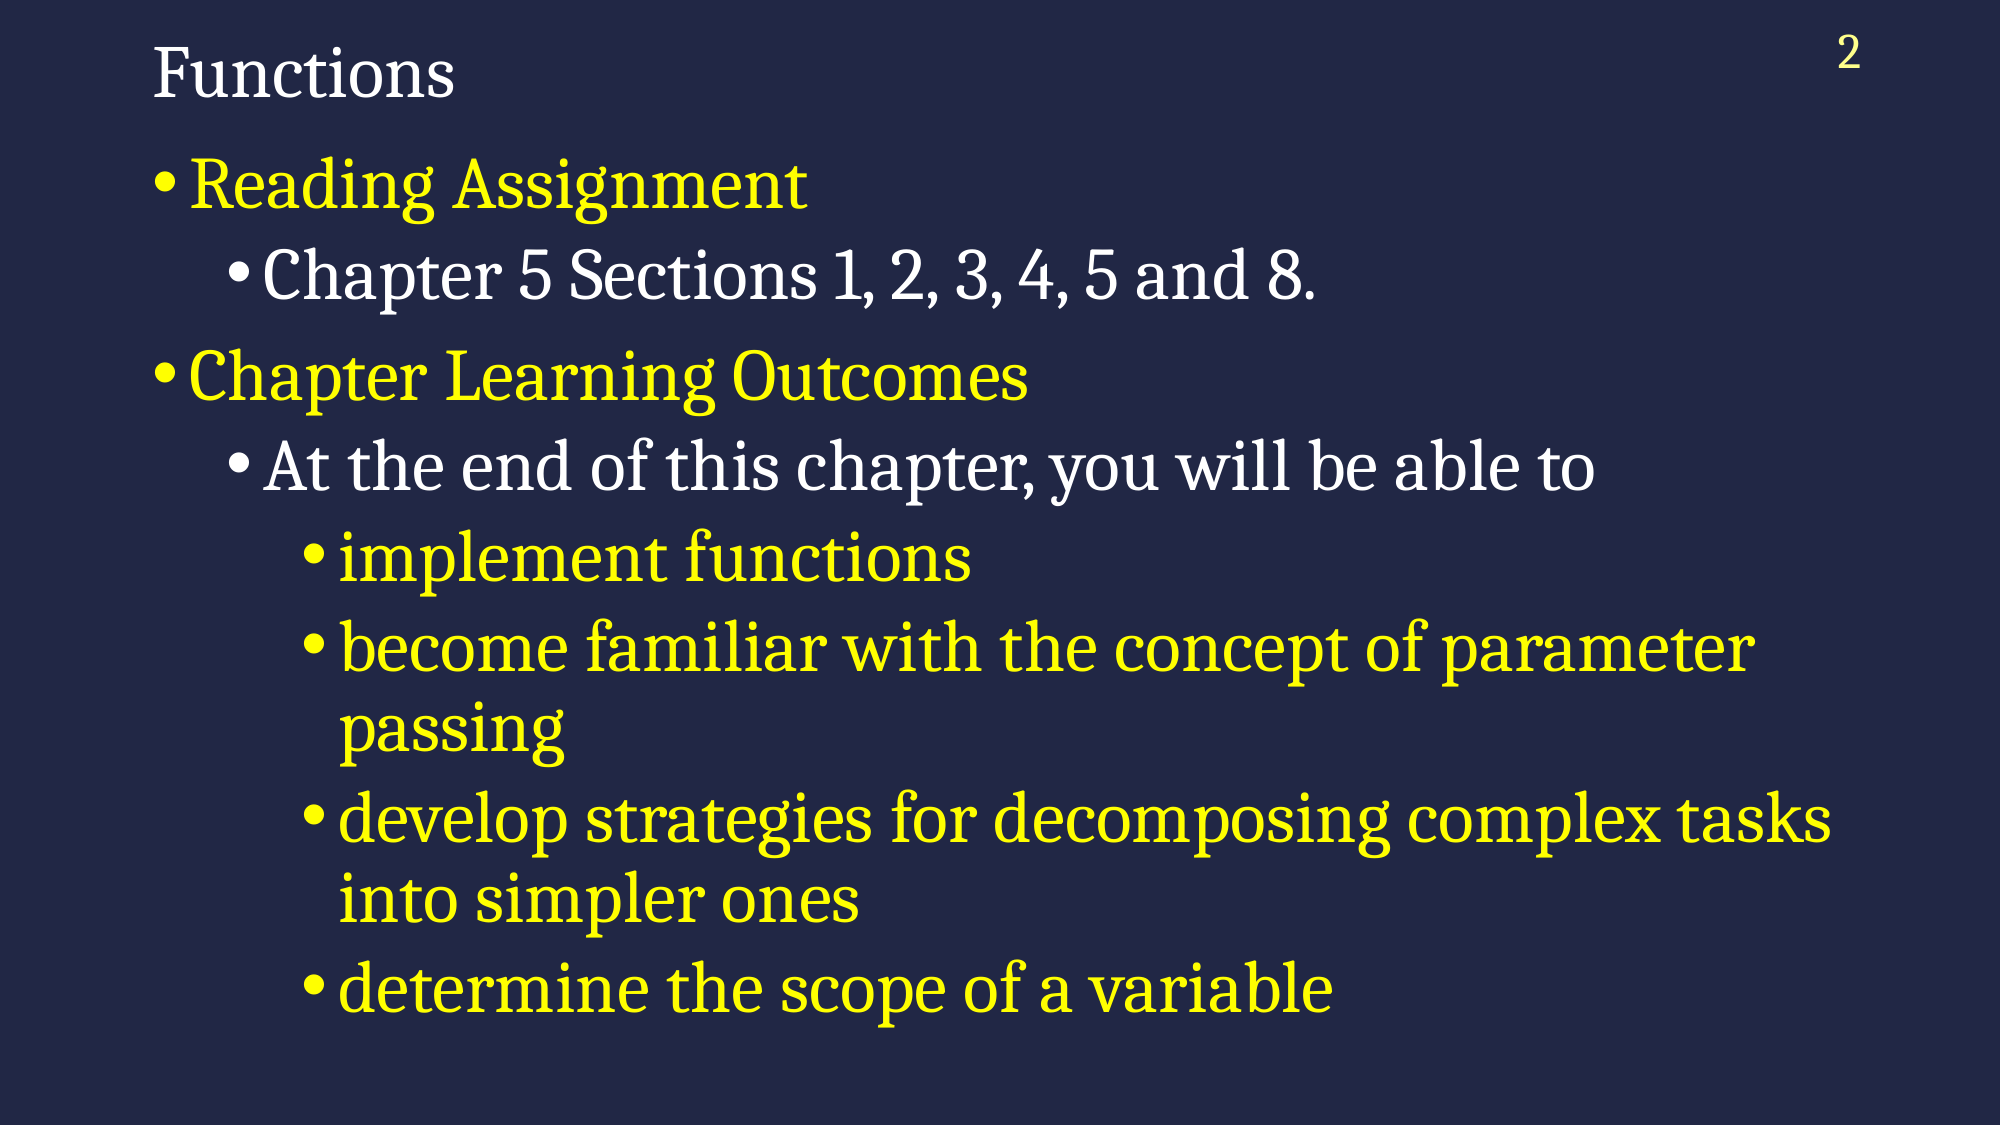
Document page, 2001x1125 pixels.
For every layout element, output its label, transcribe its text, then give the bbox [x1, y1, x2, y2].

title Functions [137, 22, 1877, 125]
slide_number 2 [1760, 18, 1877, 79]
list Reading Assignment Chapter 5 Sections 1, 2, 3, 4, 5 and 8. Chapter Learning Outcomes At the end of this chapter, you will be able to implement functions become familiar with the concept of parameter passing develop strategies for decomposing complex tasks into simpler ones determine the scope of a variable [137, 137, 1877, 1038]
